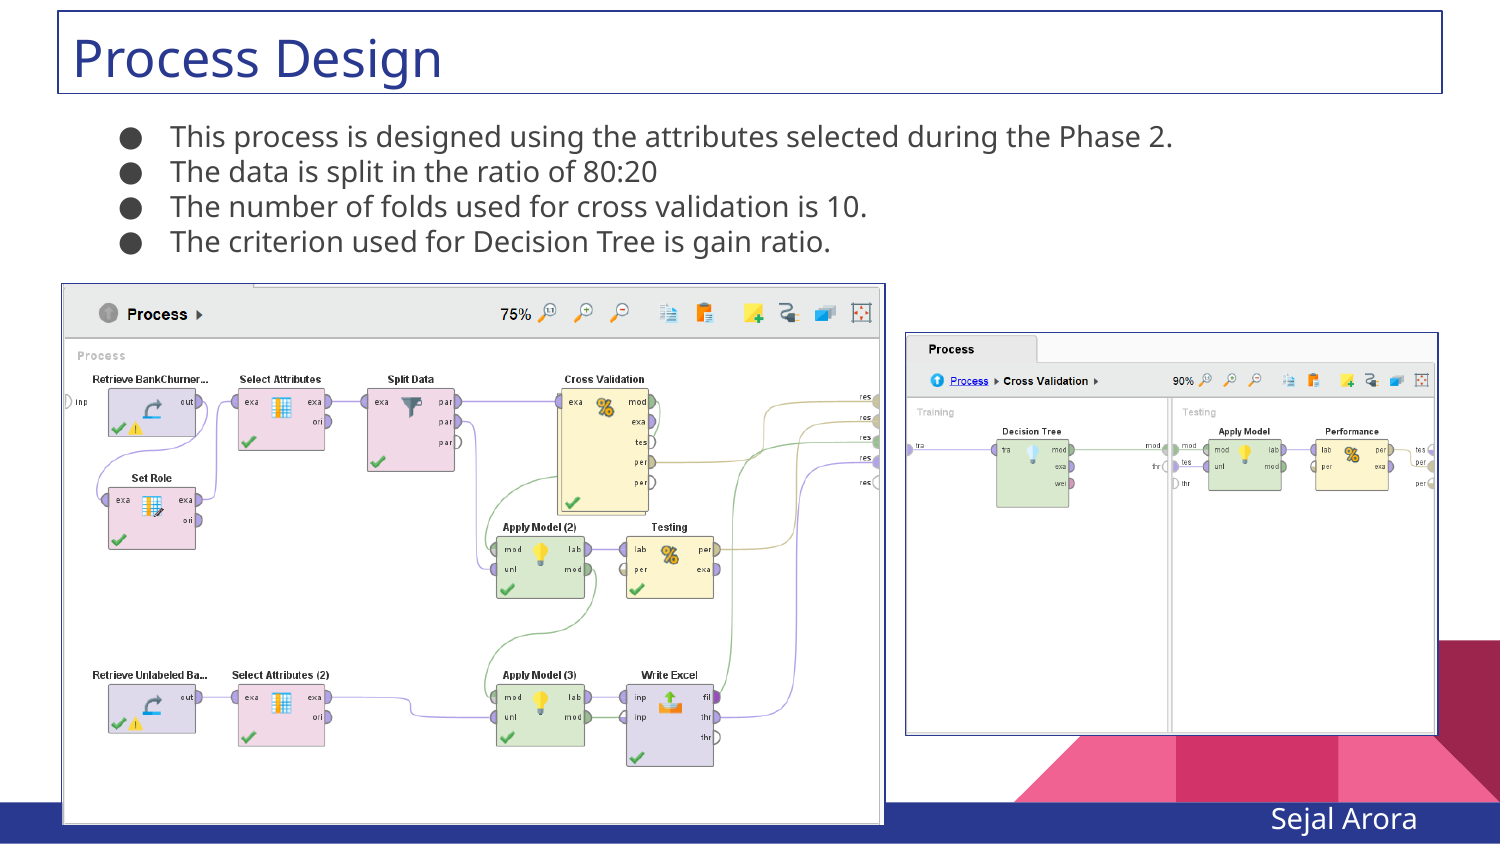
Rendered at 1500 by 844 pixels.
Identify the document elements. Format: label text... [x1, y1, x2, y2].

picture [906, 333, 1438, 736]
title Process Design [57, 10, 1443, 94]
text_box Sejal Arora [1255, 785, 1500, 844]
picture [62, 284, 885, 826]
text_box This process is designed using the attributes selected during the Phase 2. The data is split in the ratio of 80:20 The number of folds used for cross validation is 10. The criterion used for Decision Tree is gain ratio. [80, 103, 1401, 273]
